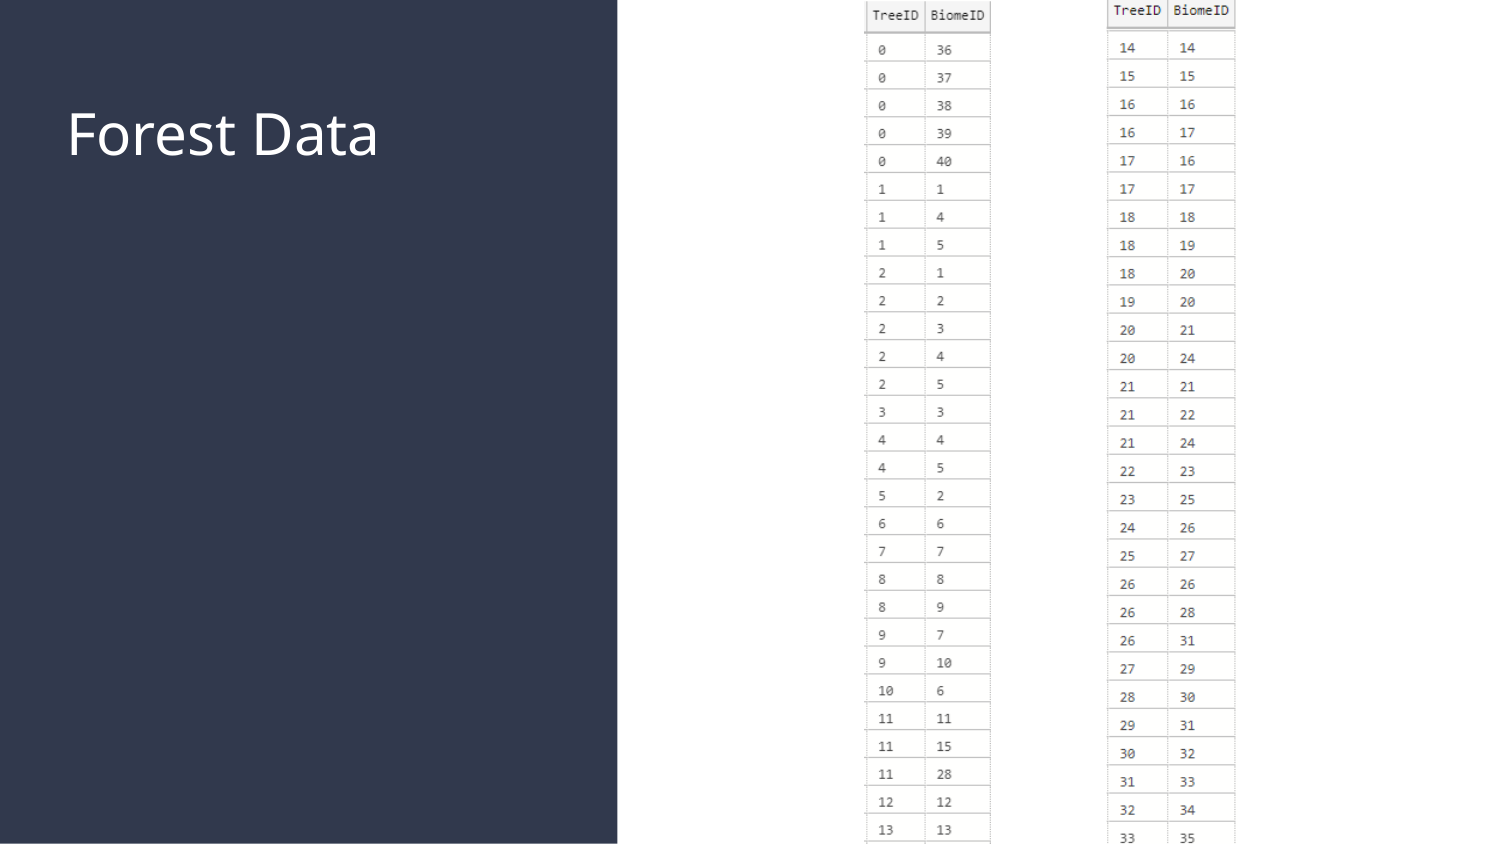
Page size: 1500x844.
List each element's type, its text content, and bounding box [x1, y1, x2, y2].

title Forest Data [51, 82, 565, 383]
picture [1106, 0, 1239, 844]
picture [863, 0, 991, 844]
